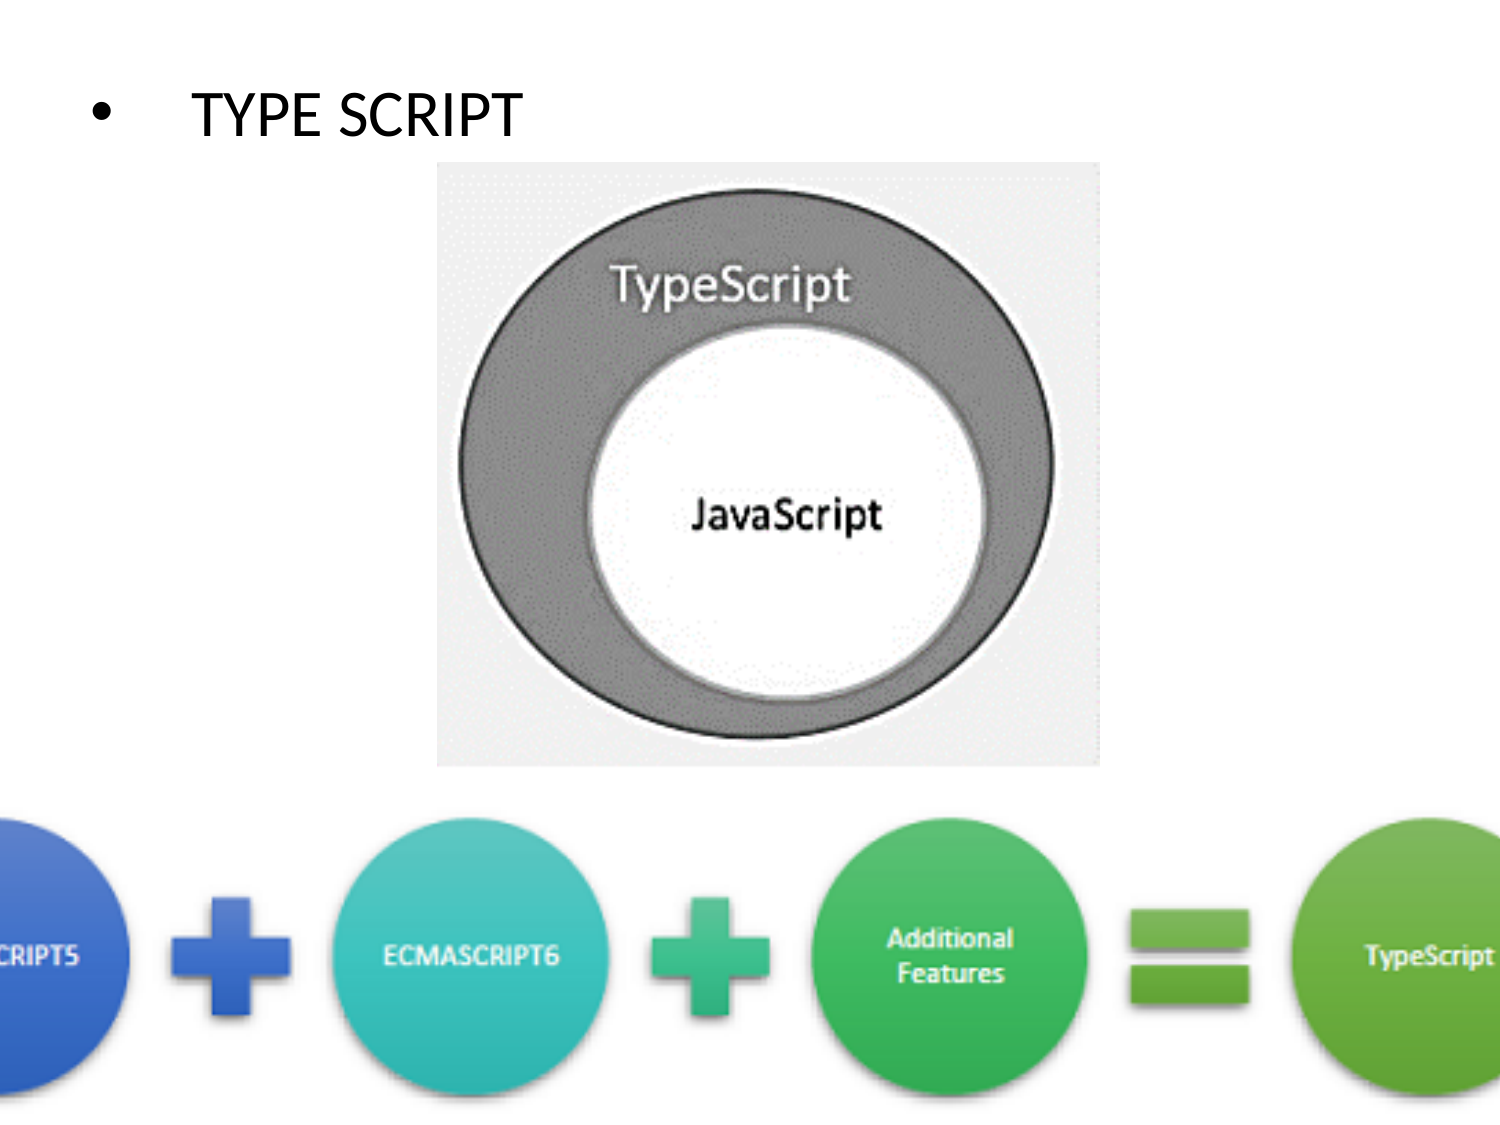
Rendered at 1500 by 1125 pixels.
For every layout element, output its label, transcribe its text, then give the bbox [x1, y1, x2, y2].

list TYPE SCRIPT [75, 62, 1425, 792]
picture [437, 162, 1101, 771]
picture [0, 792, 1500, 1125]
